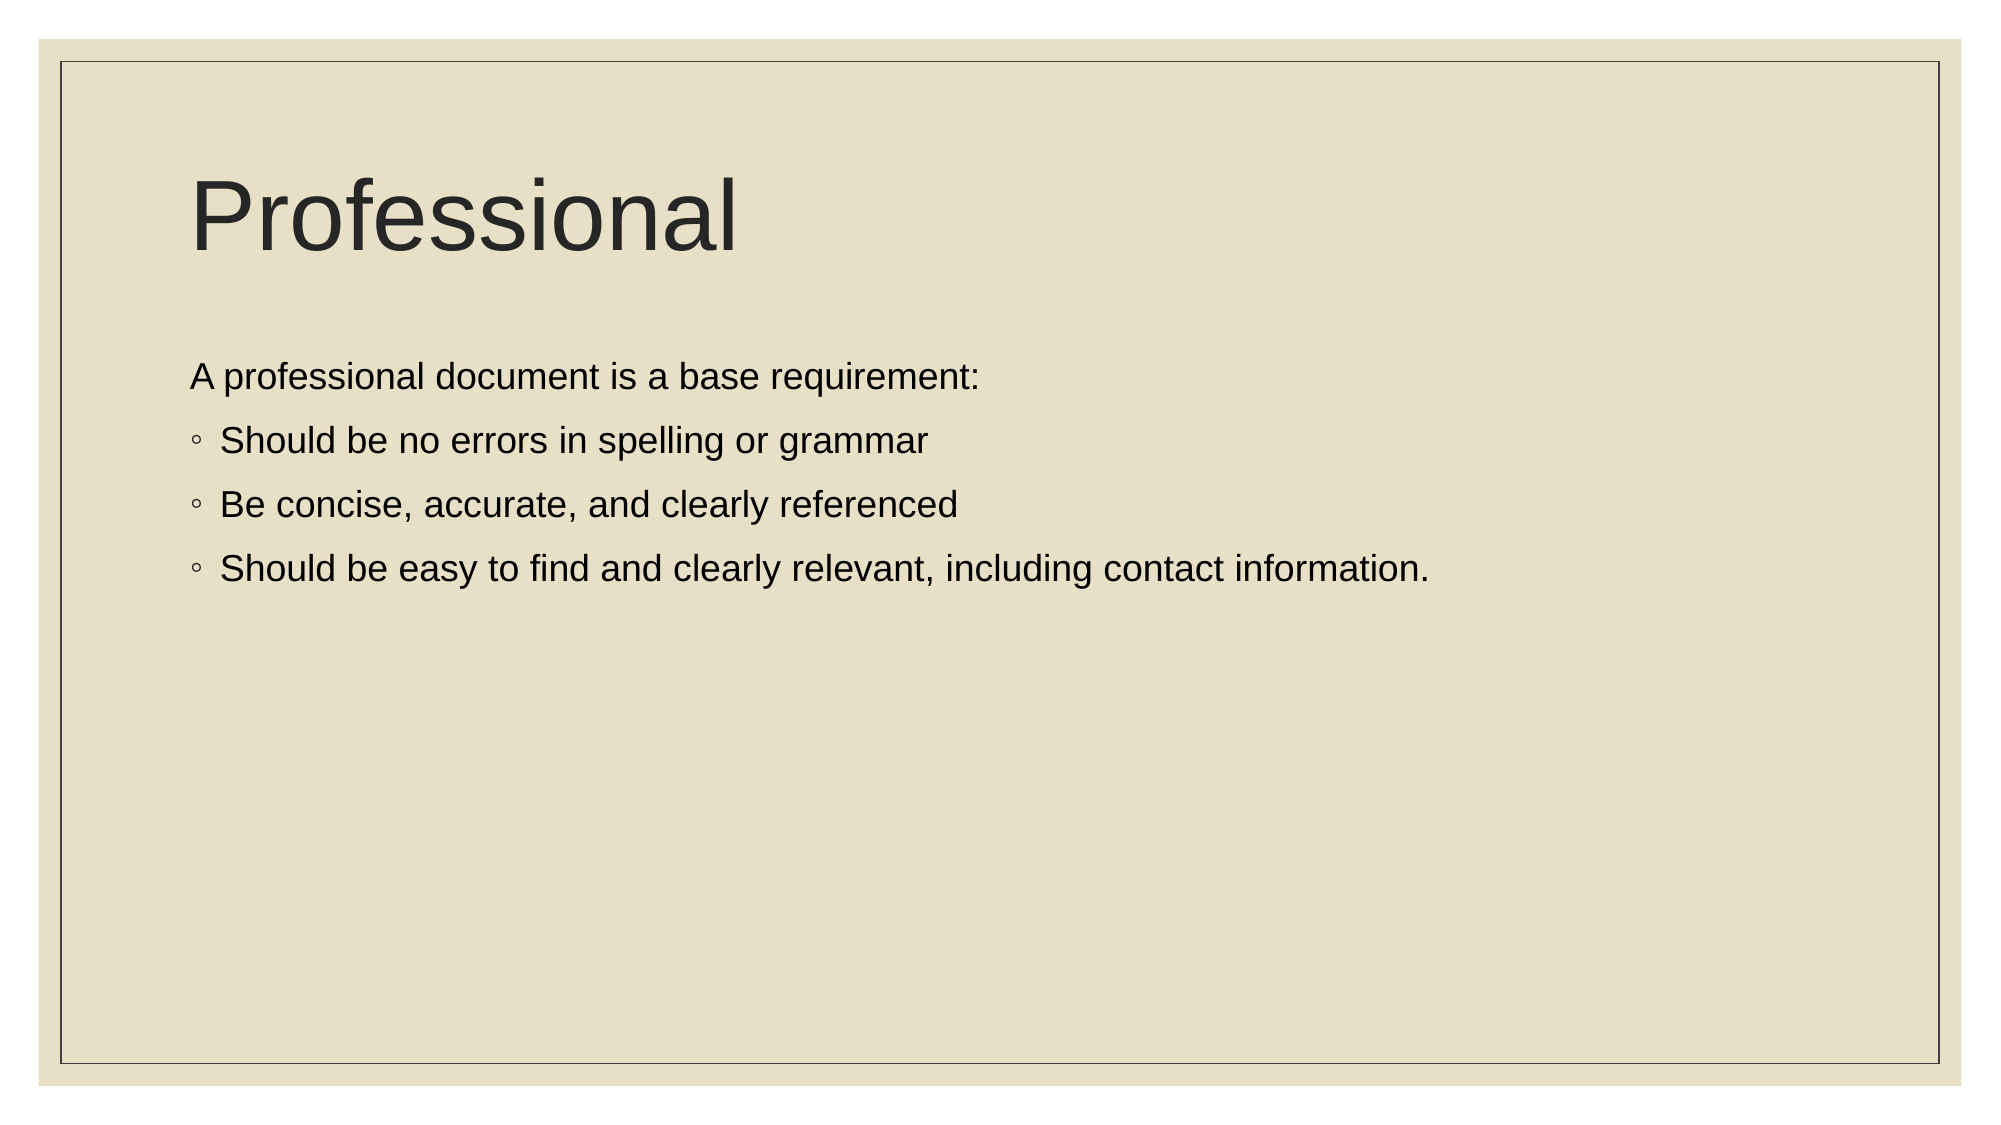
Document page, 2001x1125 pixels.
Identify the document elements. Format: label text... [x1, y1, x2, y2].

list A professional document is a base requirement: Should be no errors in spelling or grammar Be concise, accurate, and clearly referenced Should be easy to find and clearly relevant, including contact information. [174, 345, 1825, 990]
title Professional [174, 105, 1825, 331]
